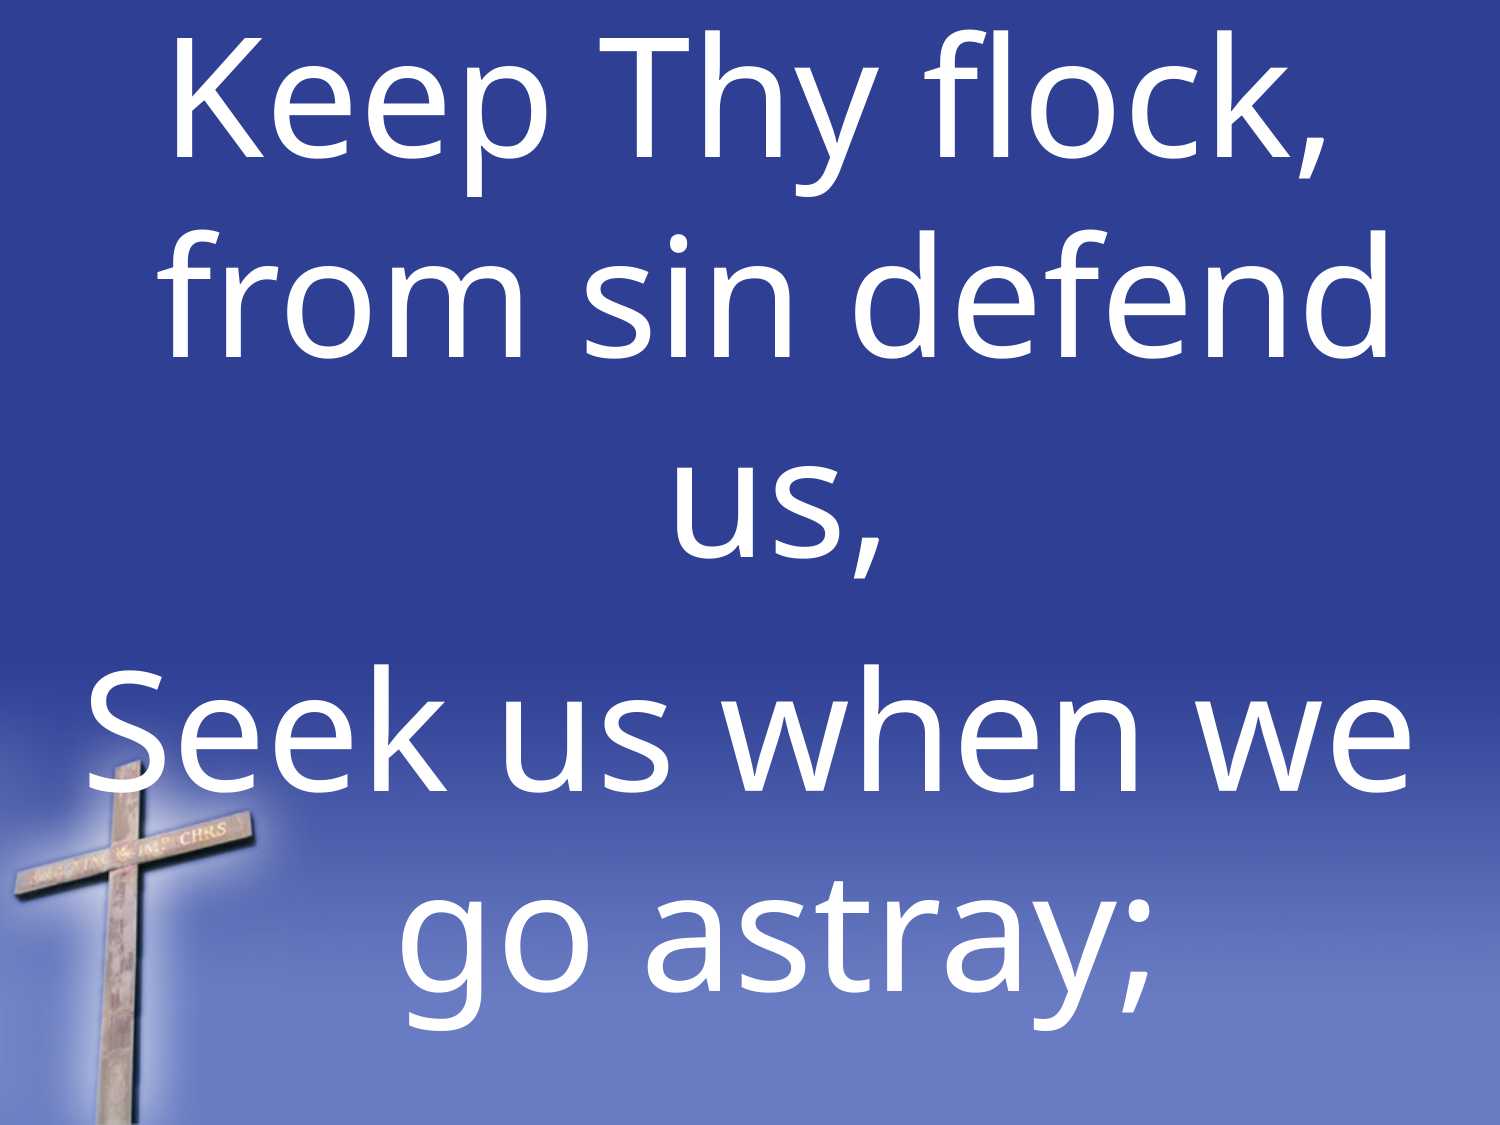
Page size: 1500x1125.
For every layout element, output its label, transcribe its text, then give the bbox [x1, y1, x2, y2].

list Keep Thy flock, from sin defend us, Seek us when we go astray; [0, 0, 1500, 1125]
